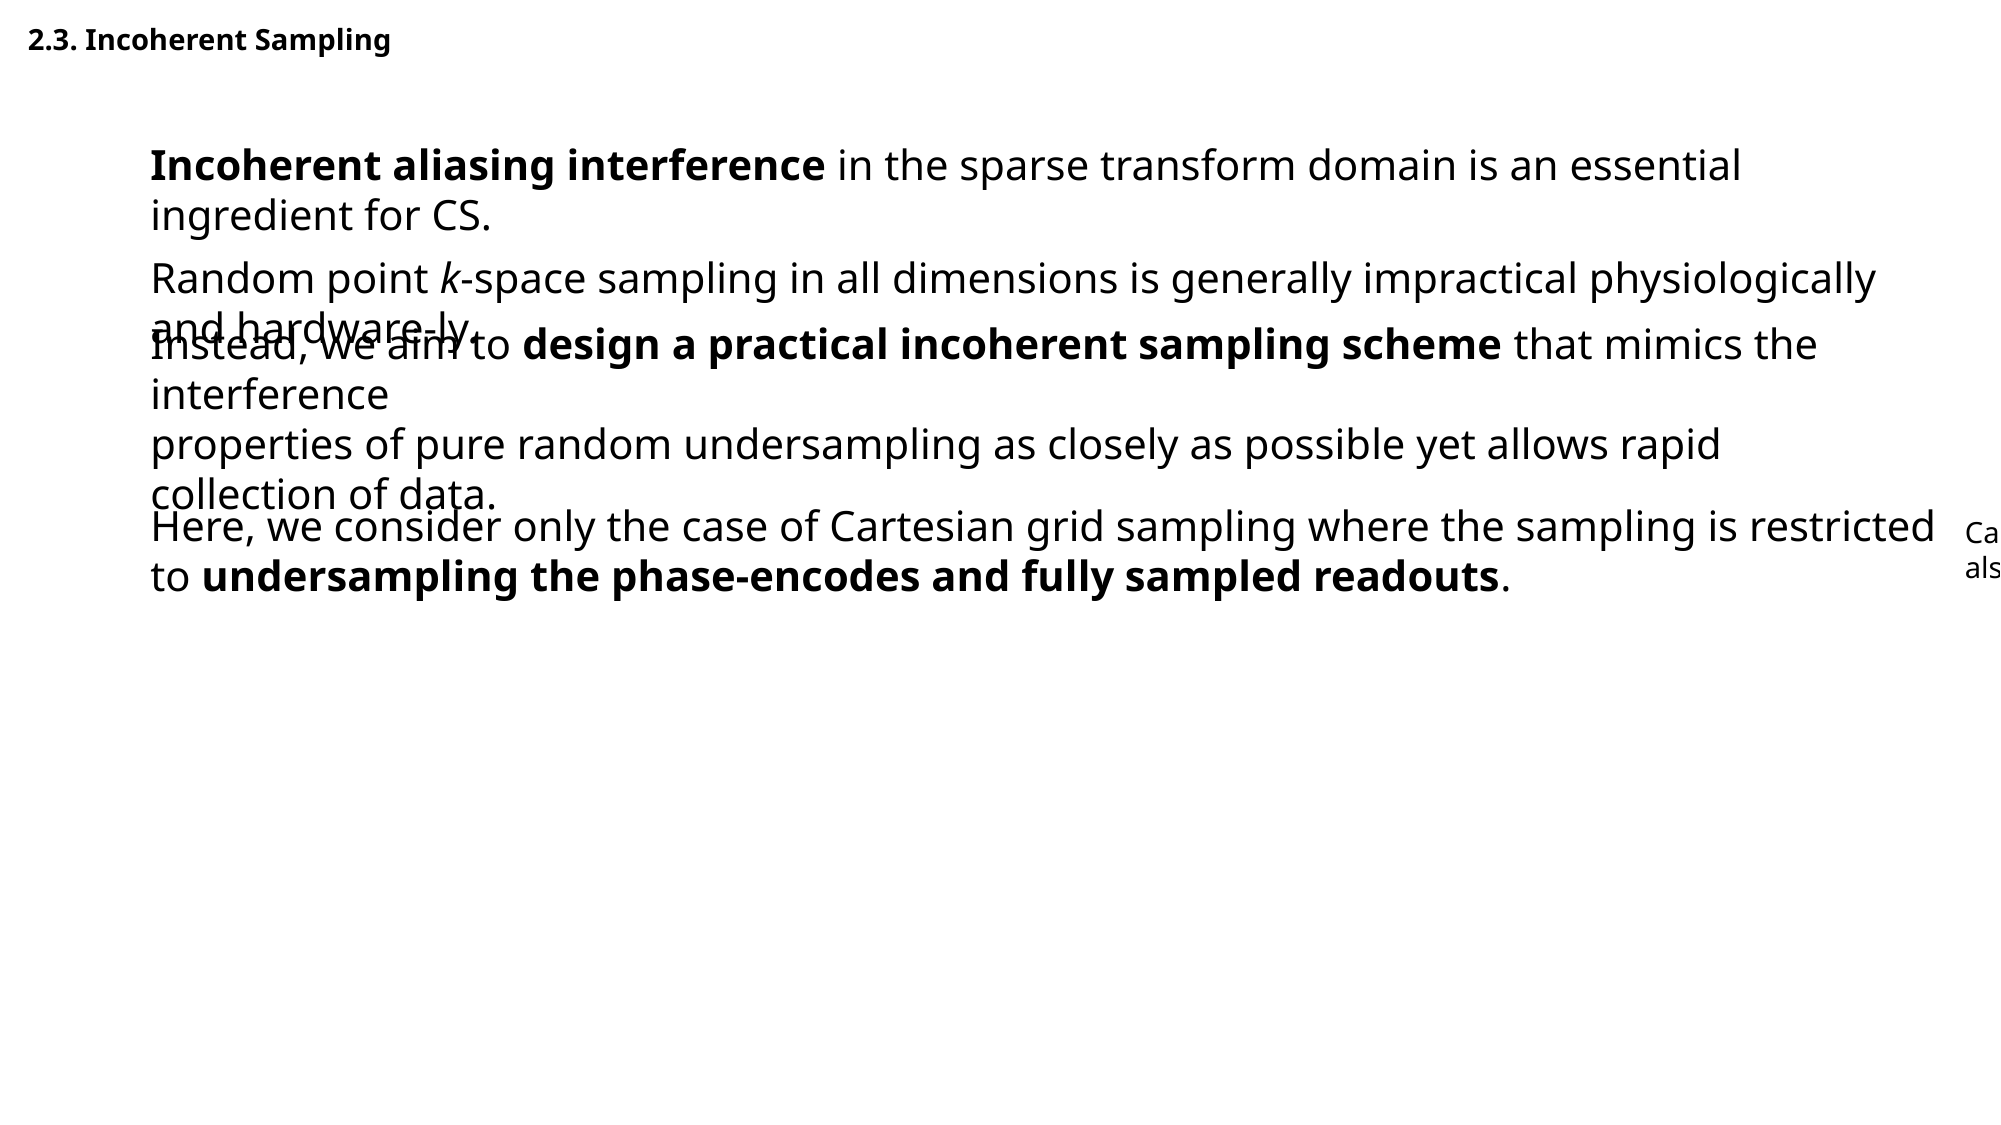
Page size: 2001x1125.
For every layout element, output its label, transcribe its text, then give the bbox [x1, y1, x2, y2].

text_box 2.3. Incoherent Sampling [13, 13, 1494, 64]
text_box Here, we consider only the case of Cartesian grid sampling where the sampling is restricted to undersampling the phase-encodes and fully sampled readouts. [135, 492, 1974, 607]
text_box Random point k-space sampling in all dimensions is generally impractical physiologically and hardware-ly. [135, 244, 1974, 360]
text_box Instead, we aim to design a practical incoherent sampling scheme that mimics the interference properties of pure random undersampling as closely as possible yet allows rapid collection of data. [135, 310, 1931, 492]
text_box Incoherent aliasing interference in the sparse transform domain is an essential ingredient for CS. [135, 131, 1898, 244]
text_box Cartesian sampling is simple and also highly robust to numerous sources of imperfection. [1950, 507, 2000, 592]
